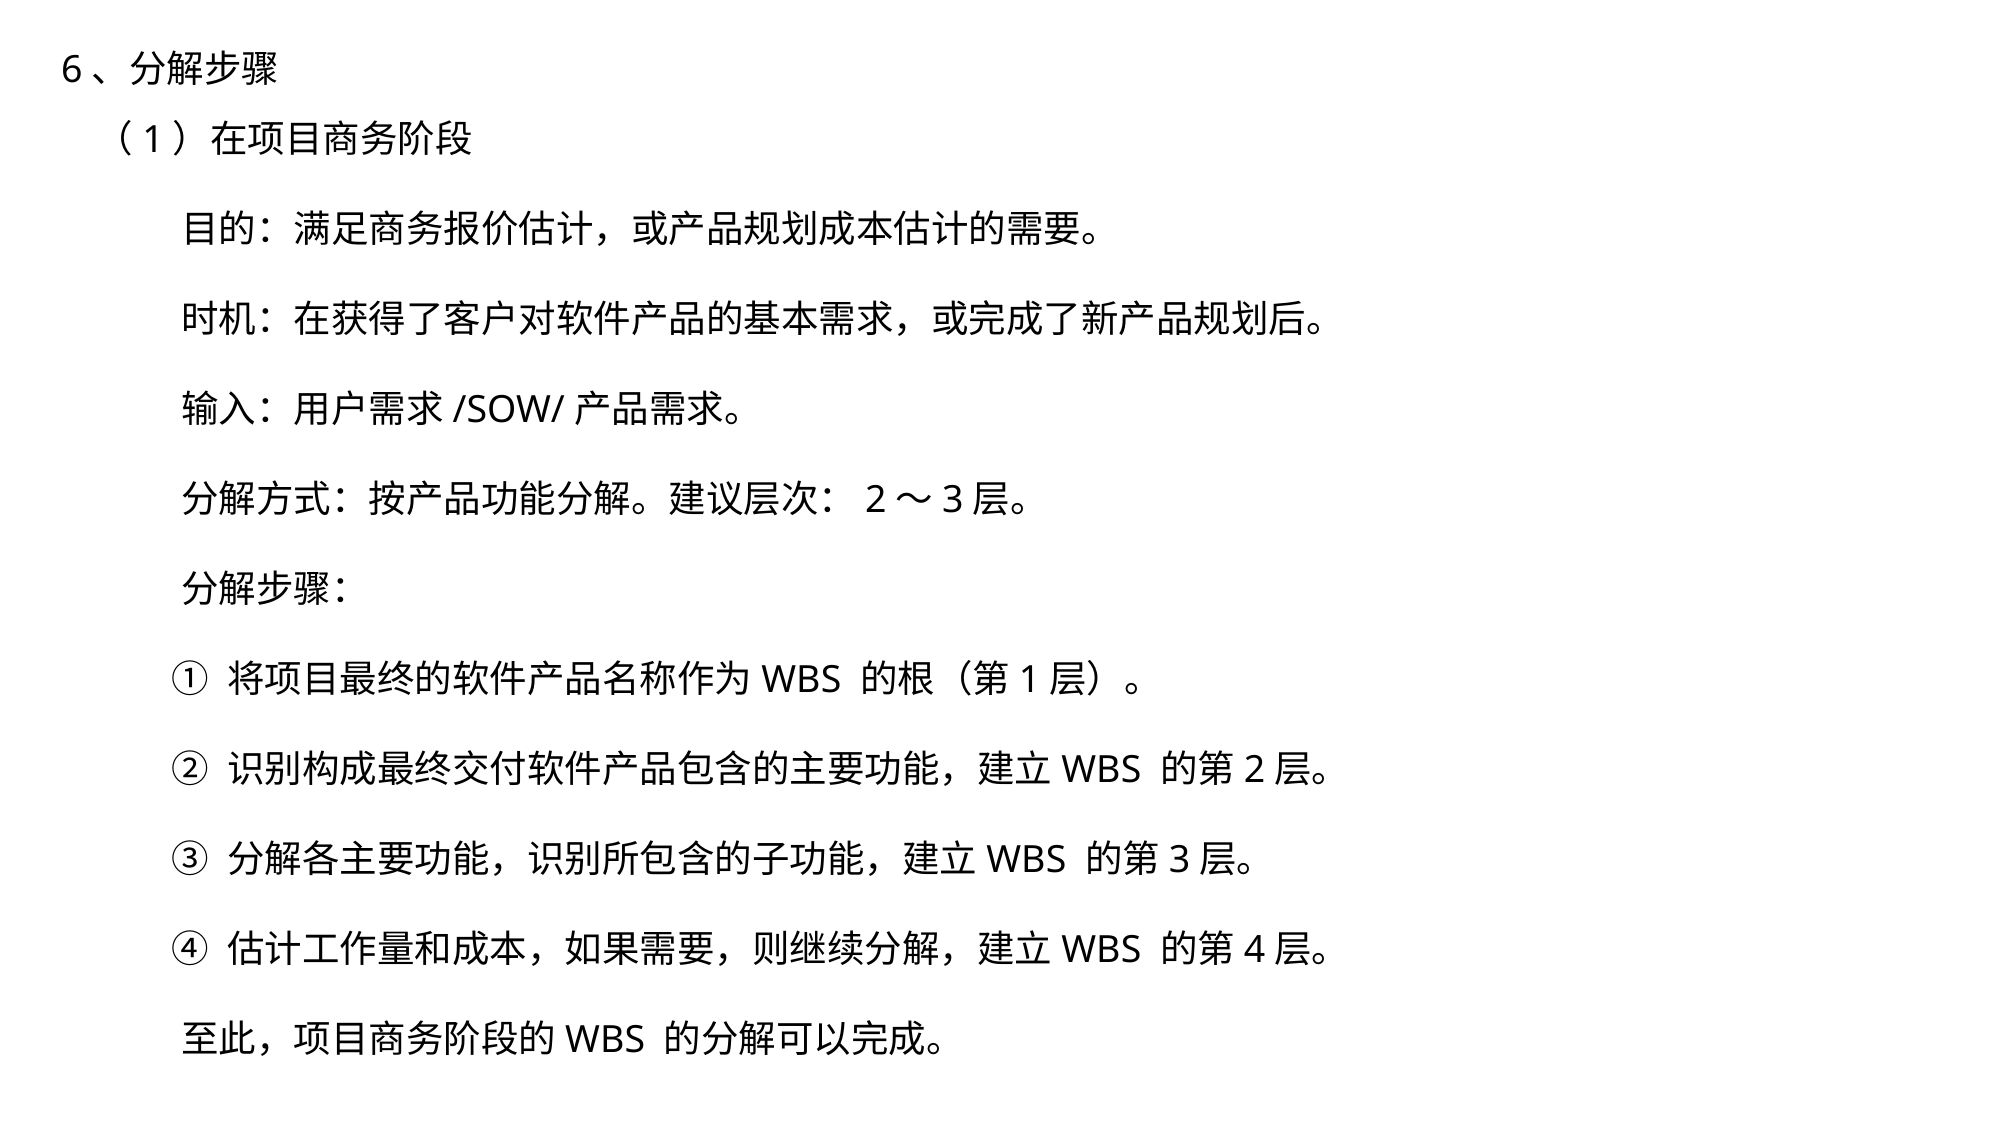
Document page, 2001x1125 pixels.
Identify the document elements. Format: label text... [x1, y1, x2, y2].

text_box （1）在项目商务阶段 目的：满足商务报价估计，或产品规划成本估计的需要。 时机：在获得了客户对软件产品的基本需求，或完成了新产品规划后。 输入：用户需求/SOW/产品需求。 分解方式：按产品功能分解。建议层次：2～3层。 分解步骤： ① 将项目最终的软件产品名称作为WBS 的根（第1层）。 ② 识别构成最终交付软件产品包含的主要功能，建立WBS 的第2层。 ③ 分解各主要功能，识别所包含的子功能，建立WBS 的第3层。 ④ 估计工作量和成本，如果需要，则继续分解，建立WBS 的第4层。 至此，项目商务阶段的WBS 的分解可以完成。 [80, 107, 1967, 1068]
text_box 6、分解步骤 [46, 37, 294, 98]
